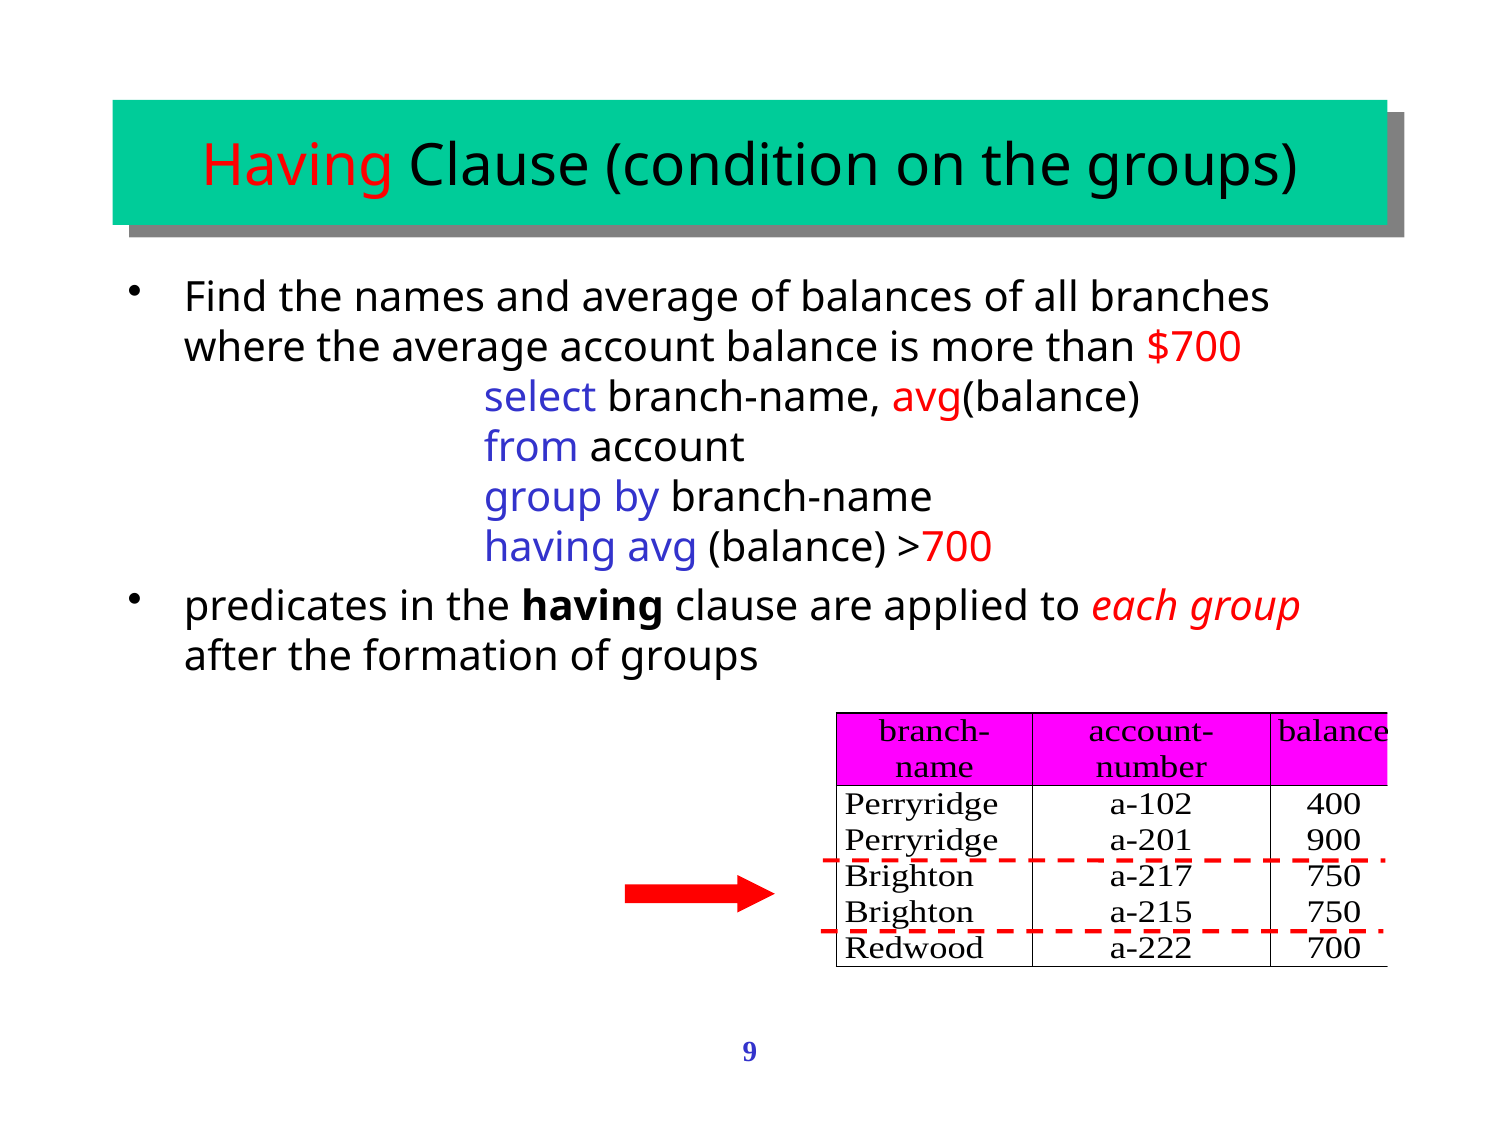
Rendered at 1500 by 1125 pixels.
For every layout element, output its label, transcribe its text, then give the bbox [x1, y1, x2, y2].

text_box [824, 712, 1388, 860]
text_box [824, 938, 1388, 1015]
list Find the names and average of balances of all branches where the average account balance is more than $700 select branch-name, avg(balance) from account group by branch-name having avg (balance) >700 predicates in the having clause are applied to each group after the formation of groups [112, 262, 1388, 750]
title Having Clause (condition on the groups) [112, 99, 1388, 225]
text_box [624, 875, 775, 913]
footer 9 [74, 1024, 1426, 1101]
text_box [820, 860, 1386, 932]
